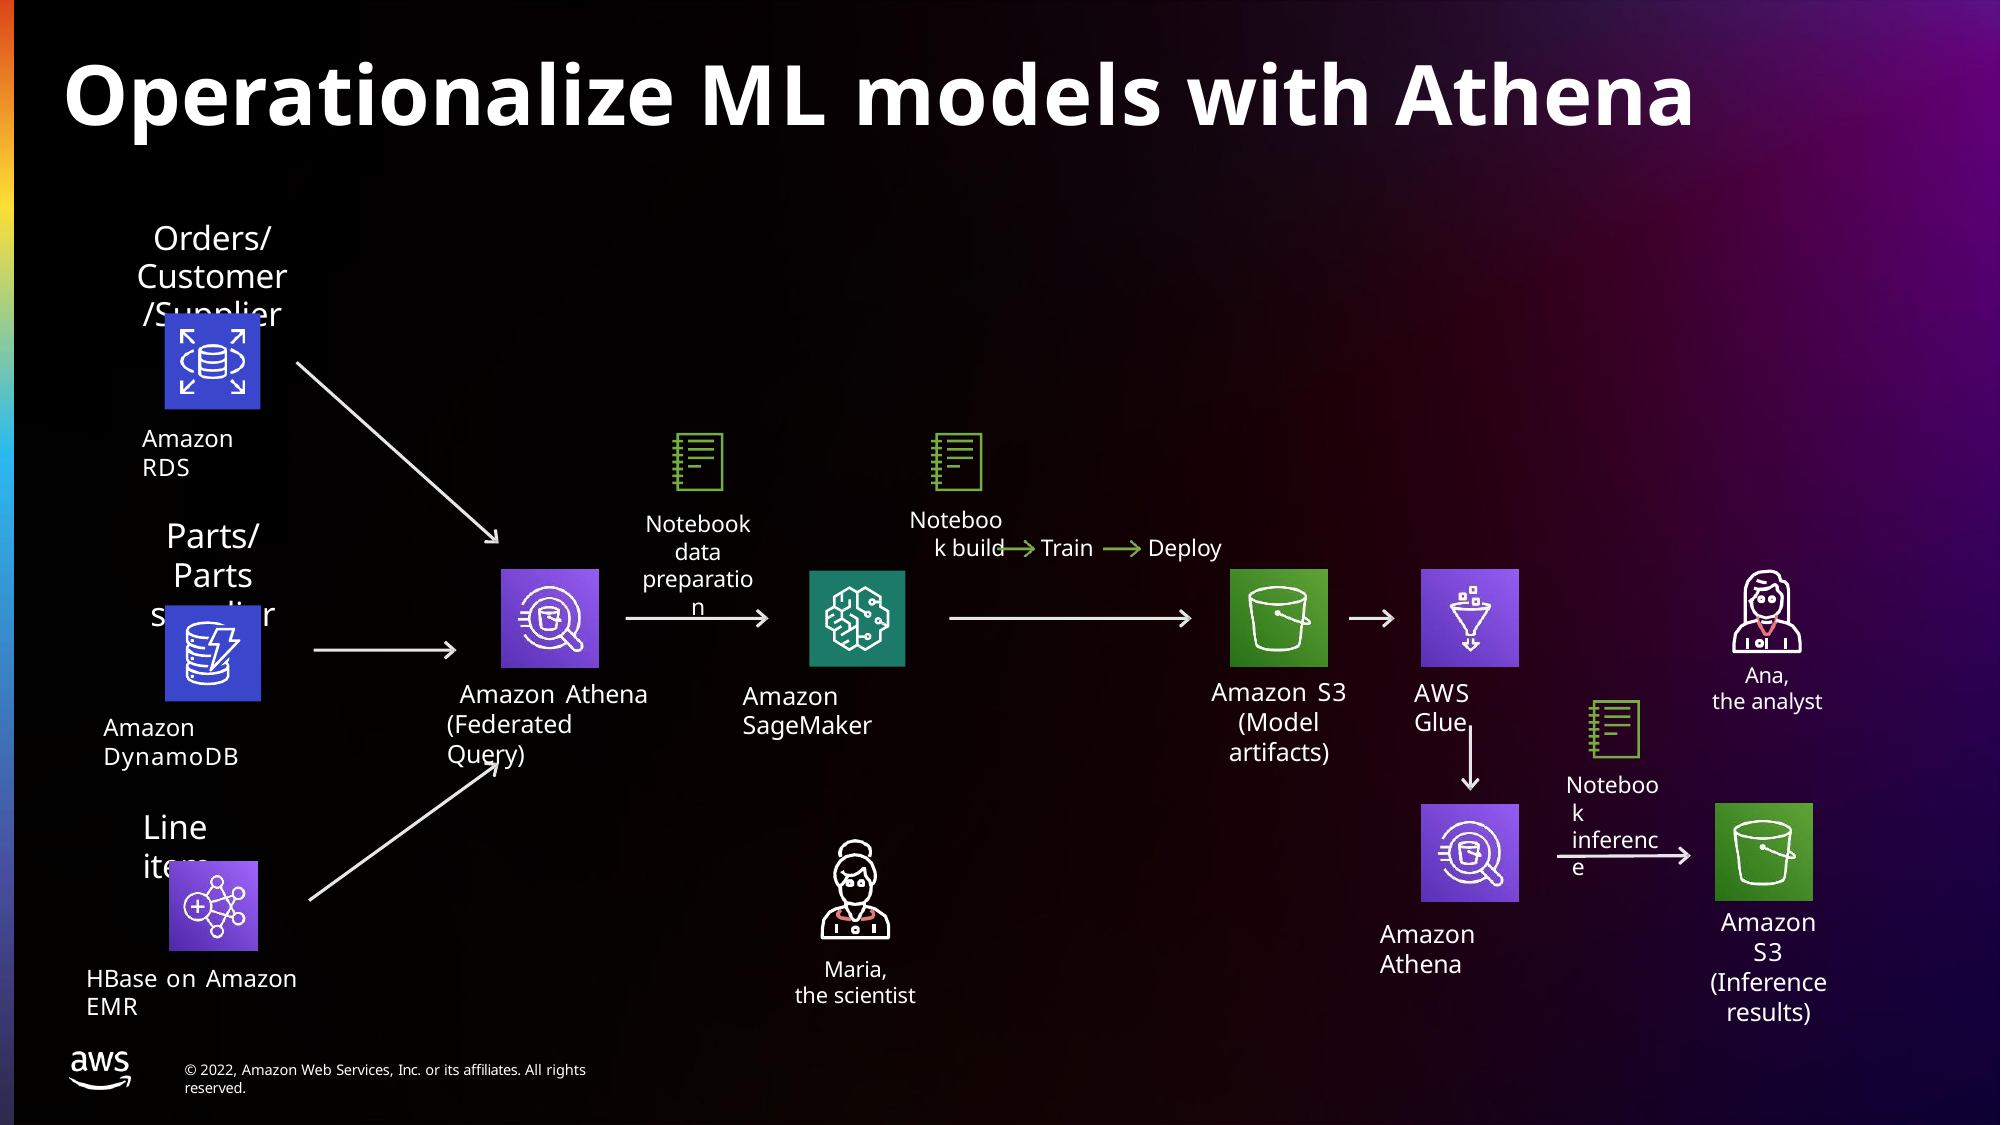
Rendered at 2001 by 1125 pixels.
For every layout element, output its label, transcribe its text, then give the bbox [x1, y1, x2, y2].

text_box Notebook data preparation [634, 507, 761, 620]
text_box Train [1038, 531, 1096, 561]
text_box Maria, the scientist [792, 953, 917, 1008]
text_box Amazon DynamoDB [101, 710, 325, 771]
text_box Amazon SageMaker [740, 677, 970, 740]
picture [0, 0, 2000, 1125]
text_box AWS Glue [1412, 674, 1529, 737]
text_box Line item [140, 803, 286, 886]
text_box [809, 570, 906, 667]
text_box [295, 361, 499, 544]
text_box Amazon Athena (Federated Query) [444, 676, 656, 768]
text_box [1732, 569, 1803, 654]
text_box [1671, 846, 1691, 865]
text_box Orders/Customer /Supplier [78, 216, 346, 333]
text_box HBase on Amazon EMR [84, 960, 342, 1021]
text_box [672, 432, 724, 492]
text_box Amazon Athena [1377, 916, 1563, 979]
text_box [1588, 700, 1640, 759]
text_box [820, 838, 891, 940]
text_box [1461, 725, 1480, 791]
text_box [164, 605, 262, 702]
text_box [313, 641, 457, 660]
text_box Deploy [1145, 531, 1223, 561]
text_box Notebook build [907, 503, 1015, 561]
text_box Ana, the analyst [1710, 659, 1824, 715]
text_box Amazon S3 (Inference results) [1701, 904, 1835, 1027]
text_box [931, 432, 983, 492]
text_box Amazon RDS [140, 421, 286, 482]
text_box Amazon S3 (Model artifacts) [1184, 674, 1375, 767]
footer © 2022, Amazon Web Services, Inc. or its affiliates. All rights reserved. [182, 1059, 649, 1125]
text_box [949, 609, 1192, 628]
text_box [308, 768, 498, 902]
text_box [1349, 609, 1395, 628]
text_box [756, 611, 769, 628]
text_box Parts/ Parts supplier [107, 513, 319, 633]
title Operationalize ML models with Athena [60, 39, 1940, 230]
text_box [164, 313, 261, 410]
text_box Notebook inference [1563, 768, 1671, 881]
